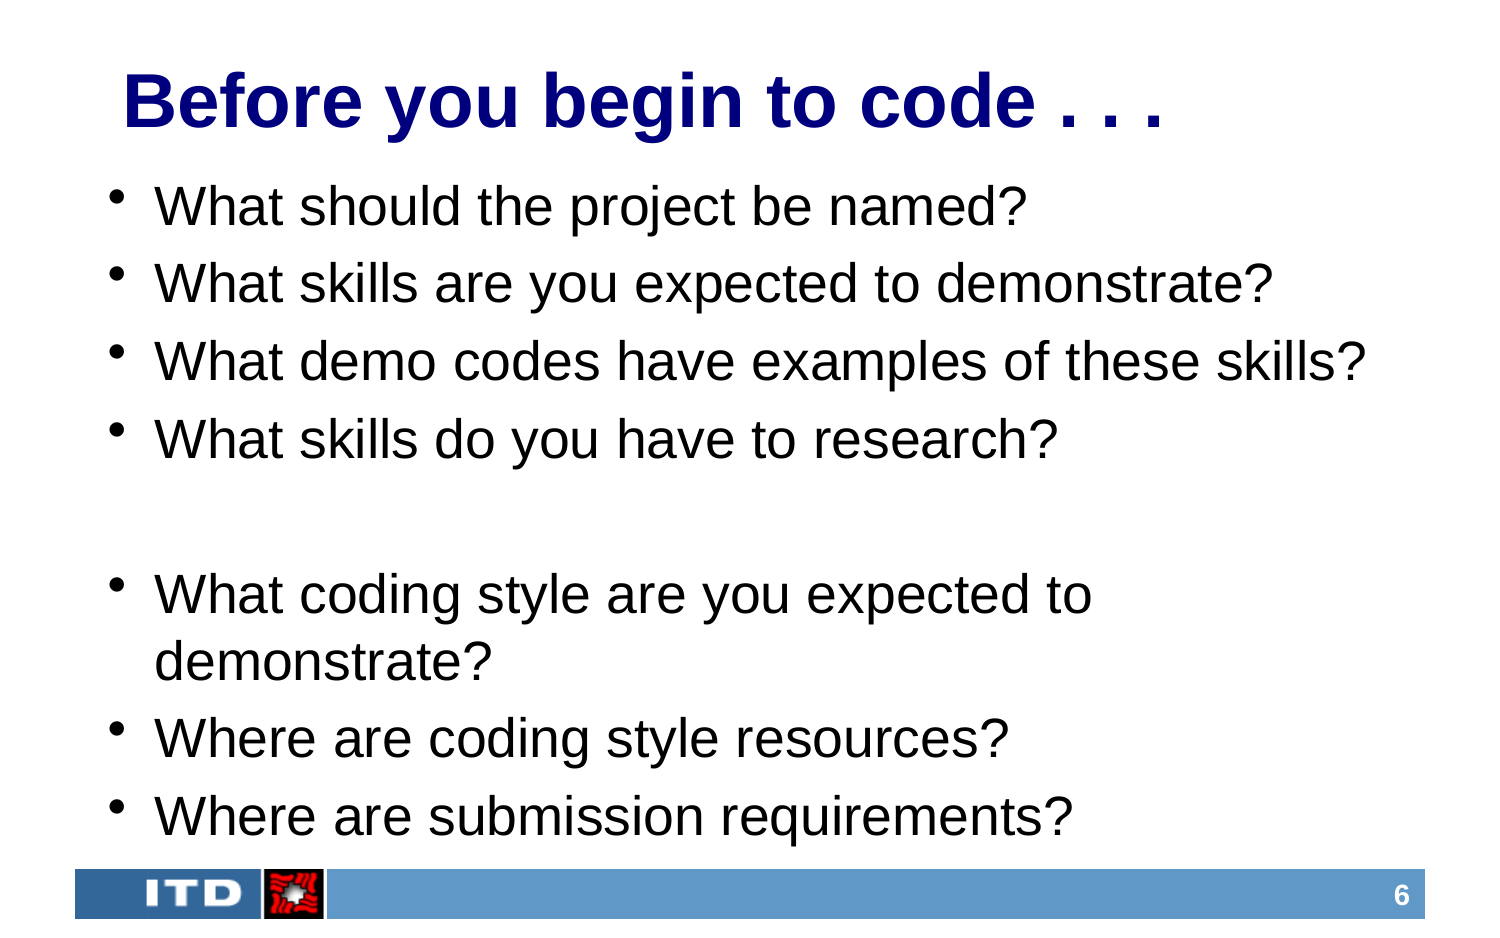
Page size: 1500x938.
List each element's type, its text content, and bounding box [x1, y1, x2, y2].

picture [75, 869, 1074, 919]
slide_number 6 [1074, 869, 1426, 920]
list What should the project be named? What skills are you expected to demonstrate? What demo codes have examples of these skills? What skills do you have to research? What coding style are you expected to demonstrate? Where are coding style resources? Where are submission requirements? [92, 161, 1443, 870]
title Before you begin to code . . . [106, 18, 1458, 176]
